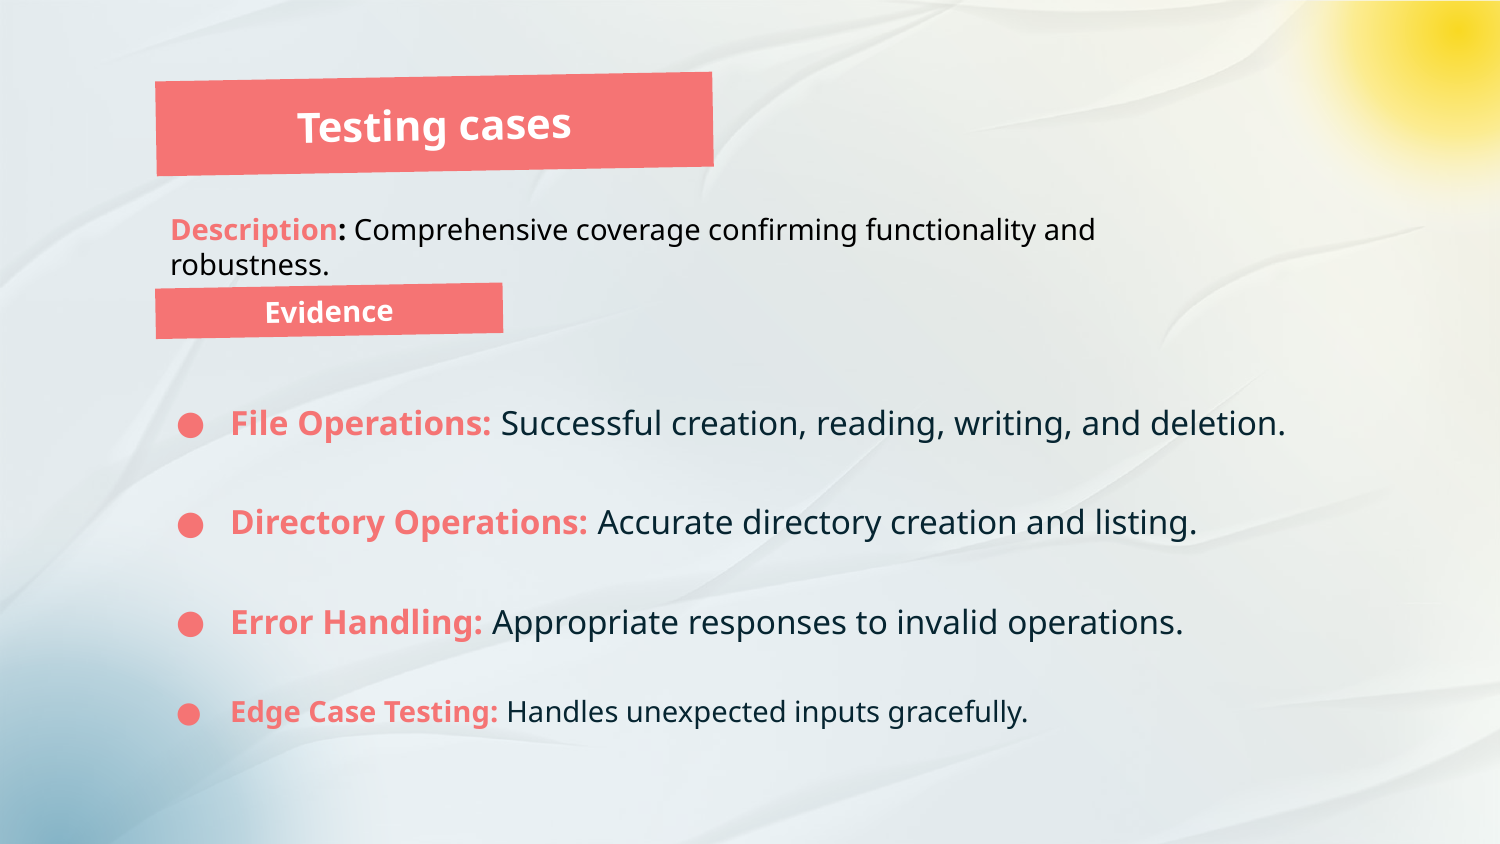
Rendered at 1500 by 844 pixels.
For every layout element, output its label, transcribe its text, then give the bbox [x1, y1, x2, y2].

text_box Testing cases [155, 71, 714, 177]
text_box Evidence [155, 282, 504, 340]
list File Operations: Successful creation, reading, writing, and deletion. Directory Operations: Accurate directory creation and listing. Error Handling: Appropriate responses to invalid operations. Edge Case Testing: Handles unexpected inputs gracefully. [155, 341, 1410, 735]
text_box Description: Comprehensive coverage confirming functionality and robustness. [155, 204, 1264, 289]
